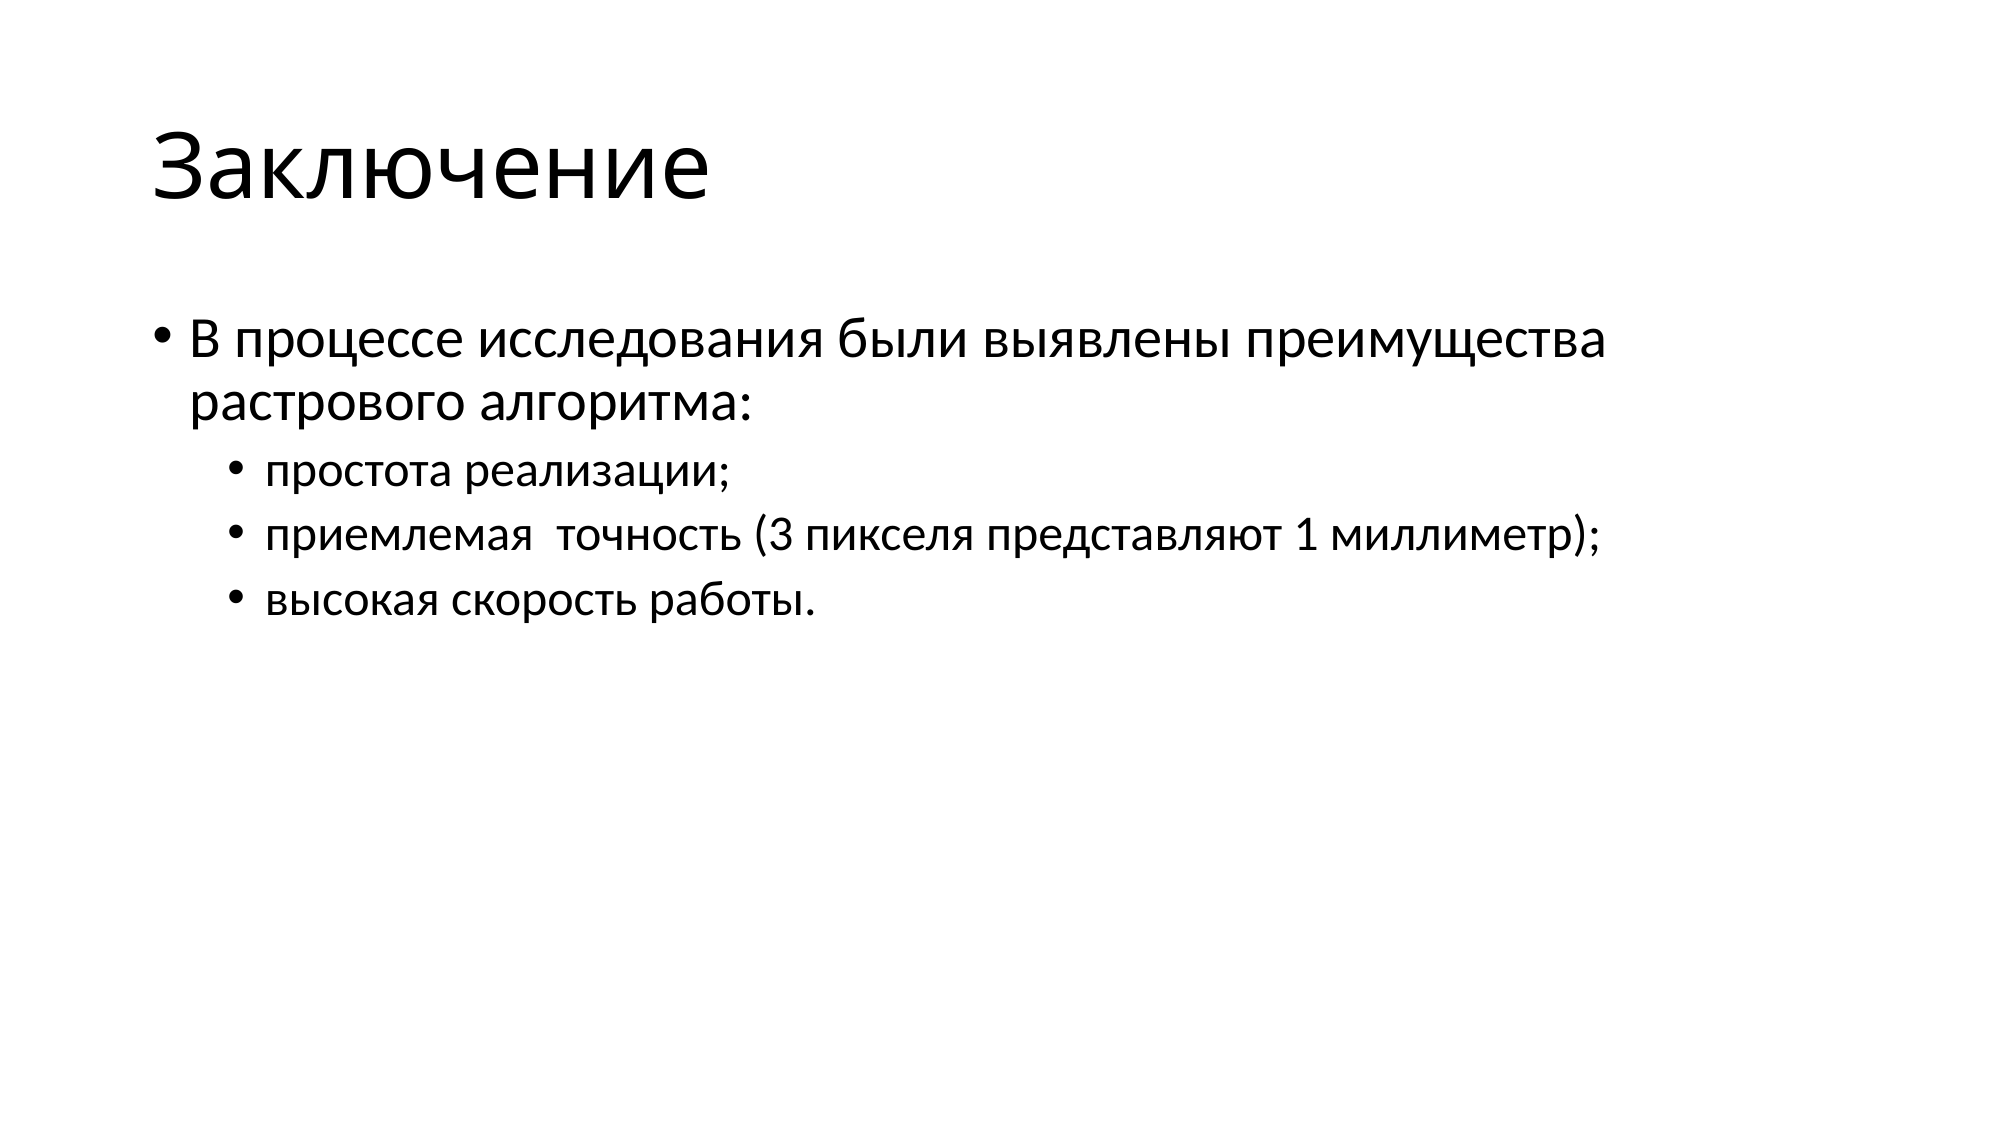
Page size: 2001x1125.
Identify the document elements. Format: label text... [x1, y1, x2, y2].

title Заключение [137, 59, 1863, 278]
list В процессе исследования были выявлены преимущества растрового алгоритма: простота реализации; приемлемая точность (3 пикселя представляют 1 миллиметр); высокая скорость работы. [137, 299, 1863, 1014]
